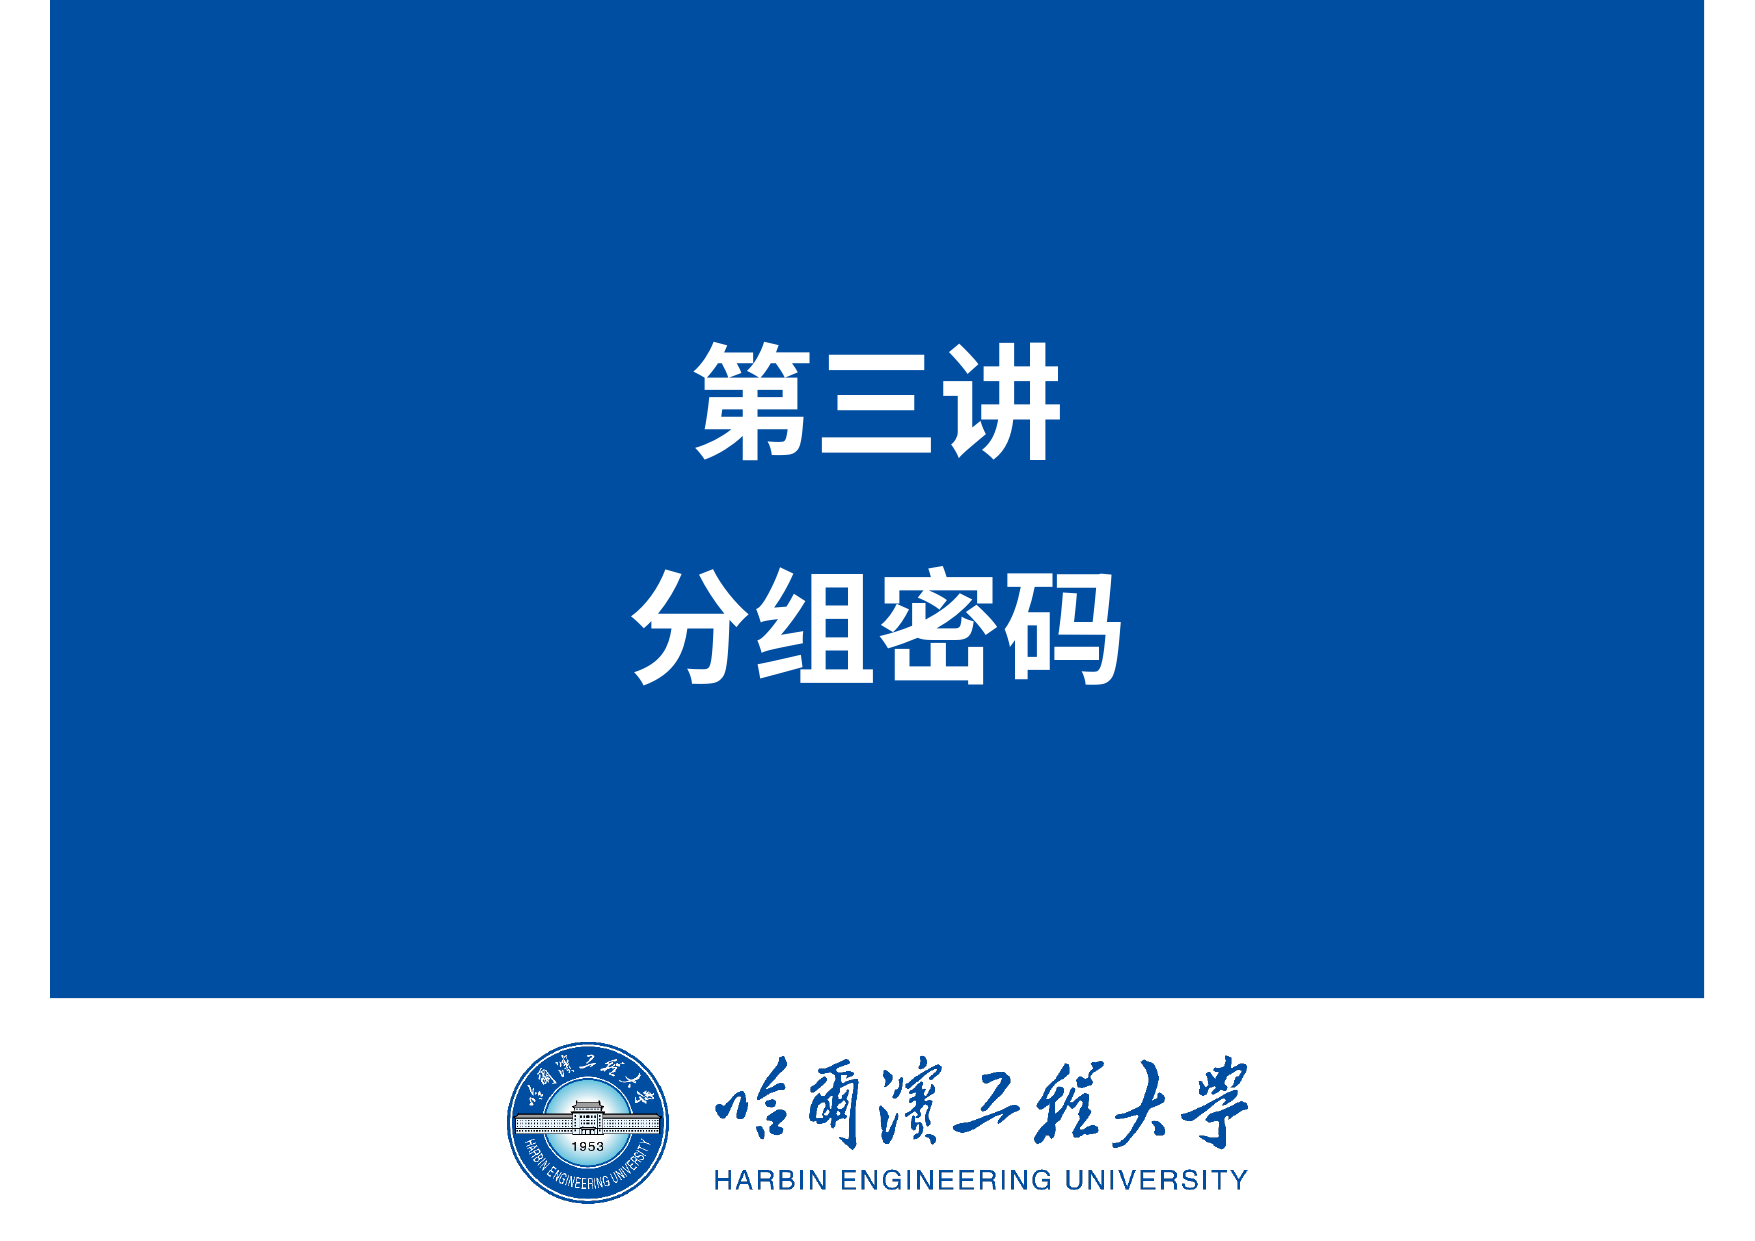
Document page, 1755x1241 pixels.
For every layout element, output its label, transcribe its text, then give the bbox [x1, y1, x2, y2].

picture [469, 1014, 1285, 1231]
text_box [49, 0, 1705, 999]
text_box 第三讲 分组密码 [412, 242, 1342, 708]
